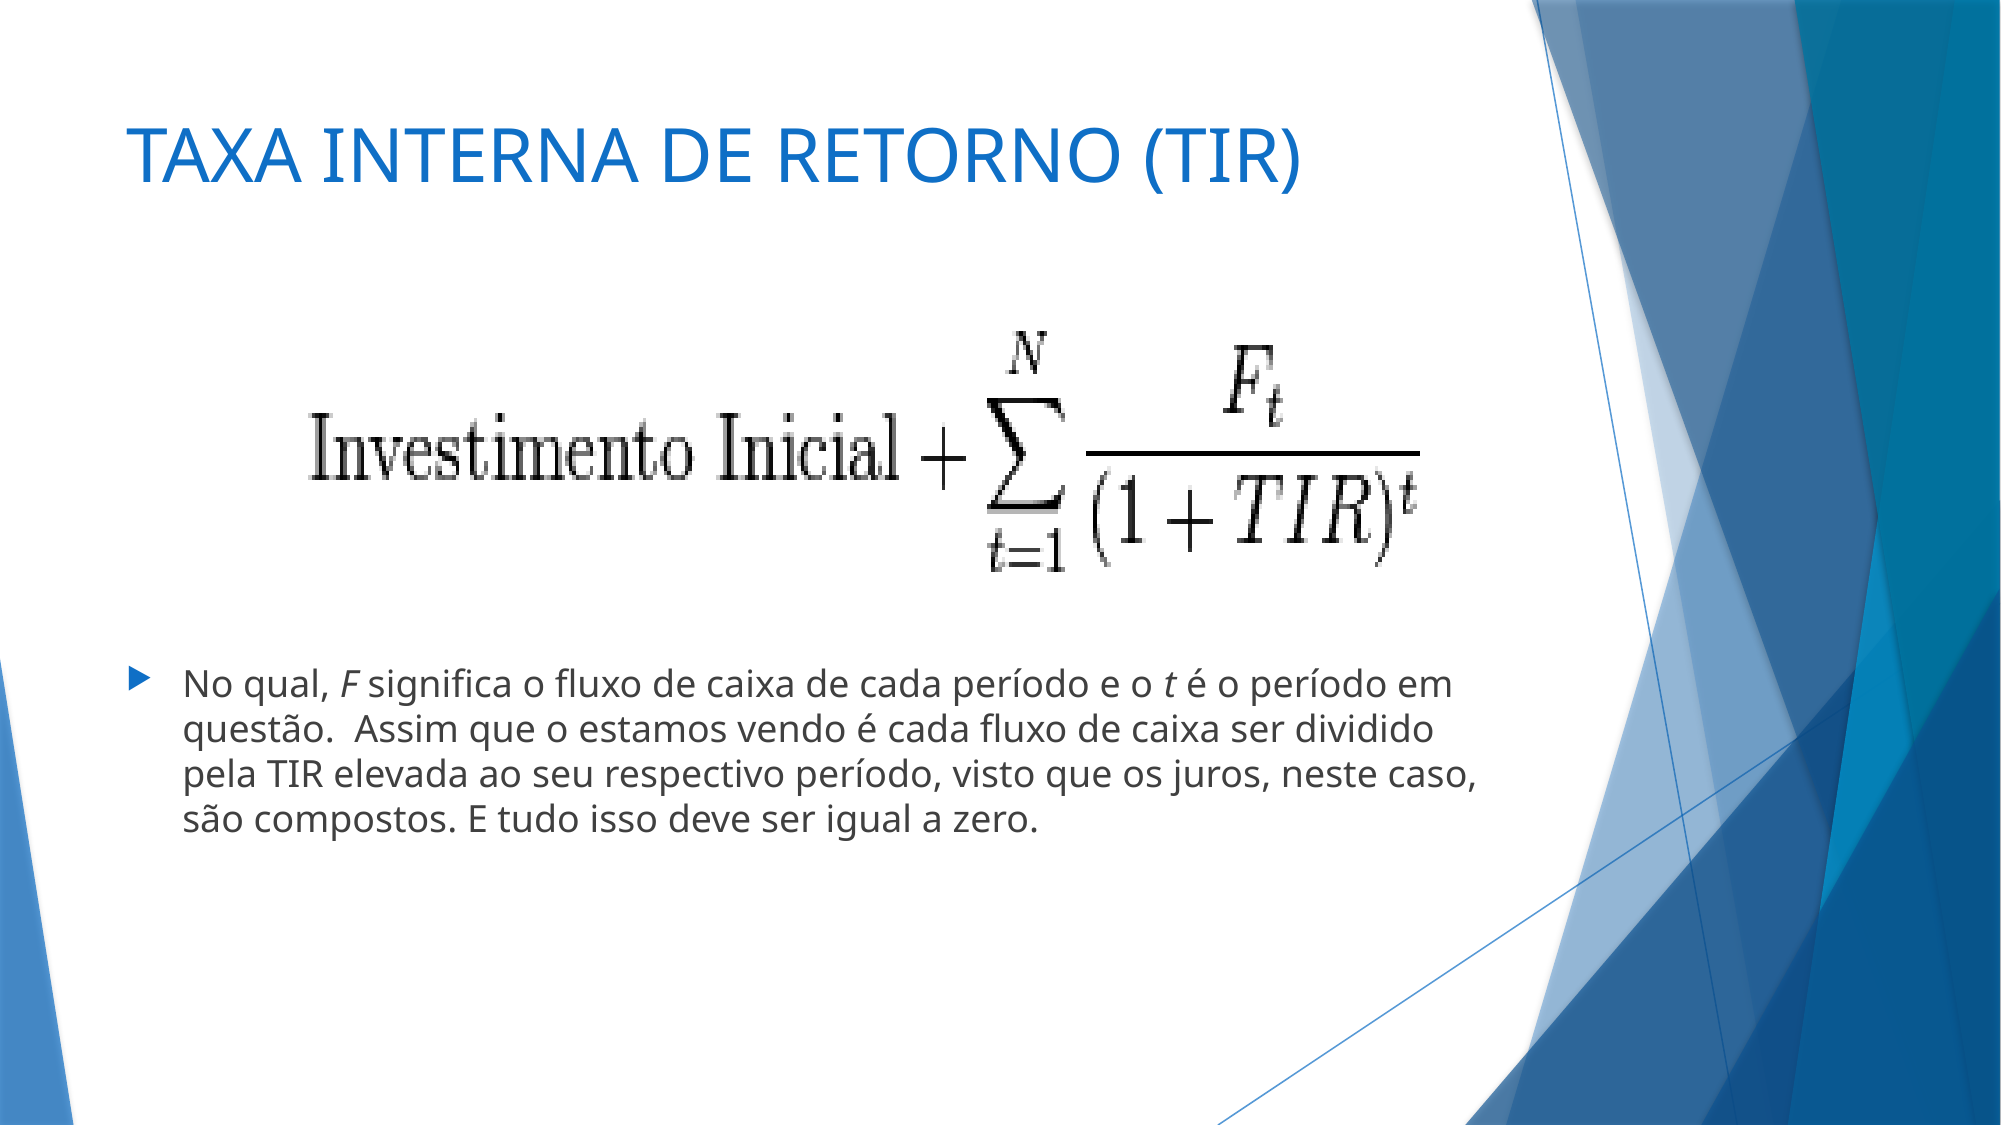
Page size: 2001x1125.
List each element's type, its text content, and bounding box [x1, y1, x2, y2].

picture [290, 293, 1435, 631]
title TAXA INTERNA DE RETORNO (TIR) [111, 99, 1522, 317]
list No qual, F significa o fluxo de caixa de cada período e o t é o período em questão. Assim que o estamos vendo é cada fluxo de caixa ser dividido pela TIR elevada ao seu respectivo período, visto que os juros, neste caso, são compostos. E tudo isso deve ser igual a zero. [111, 652, 1522, 1125]
